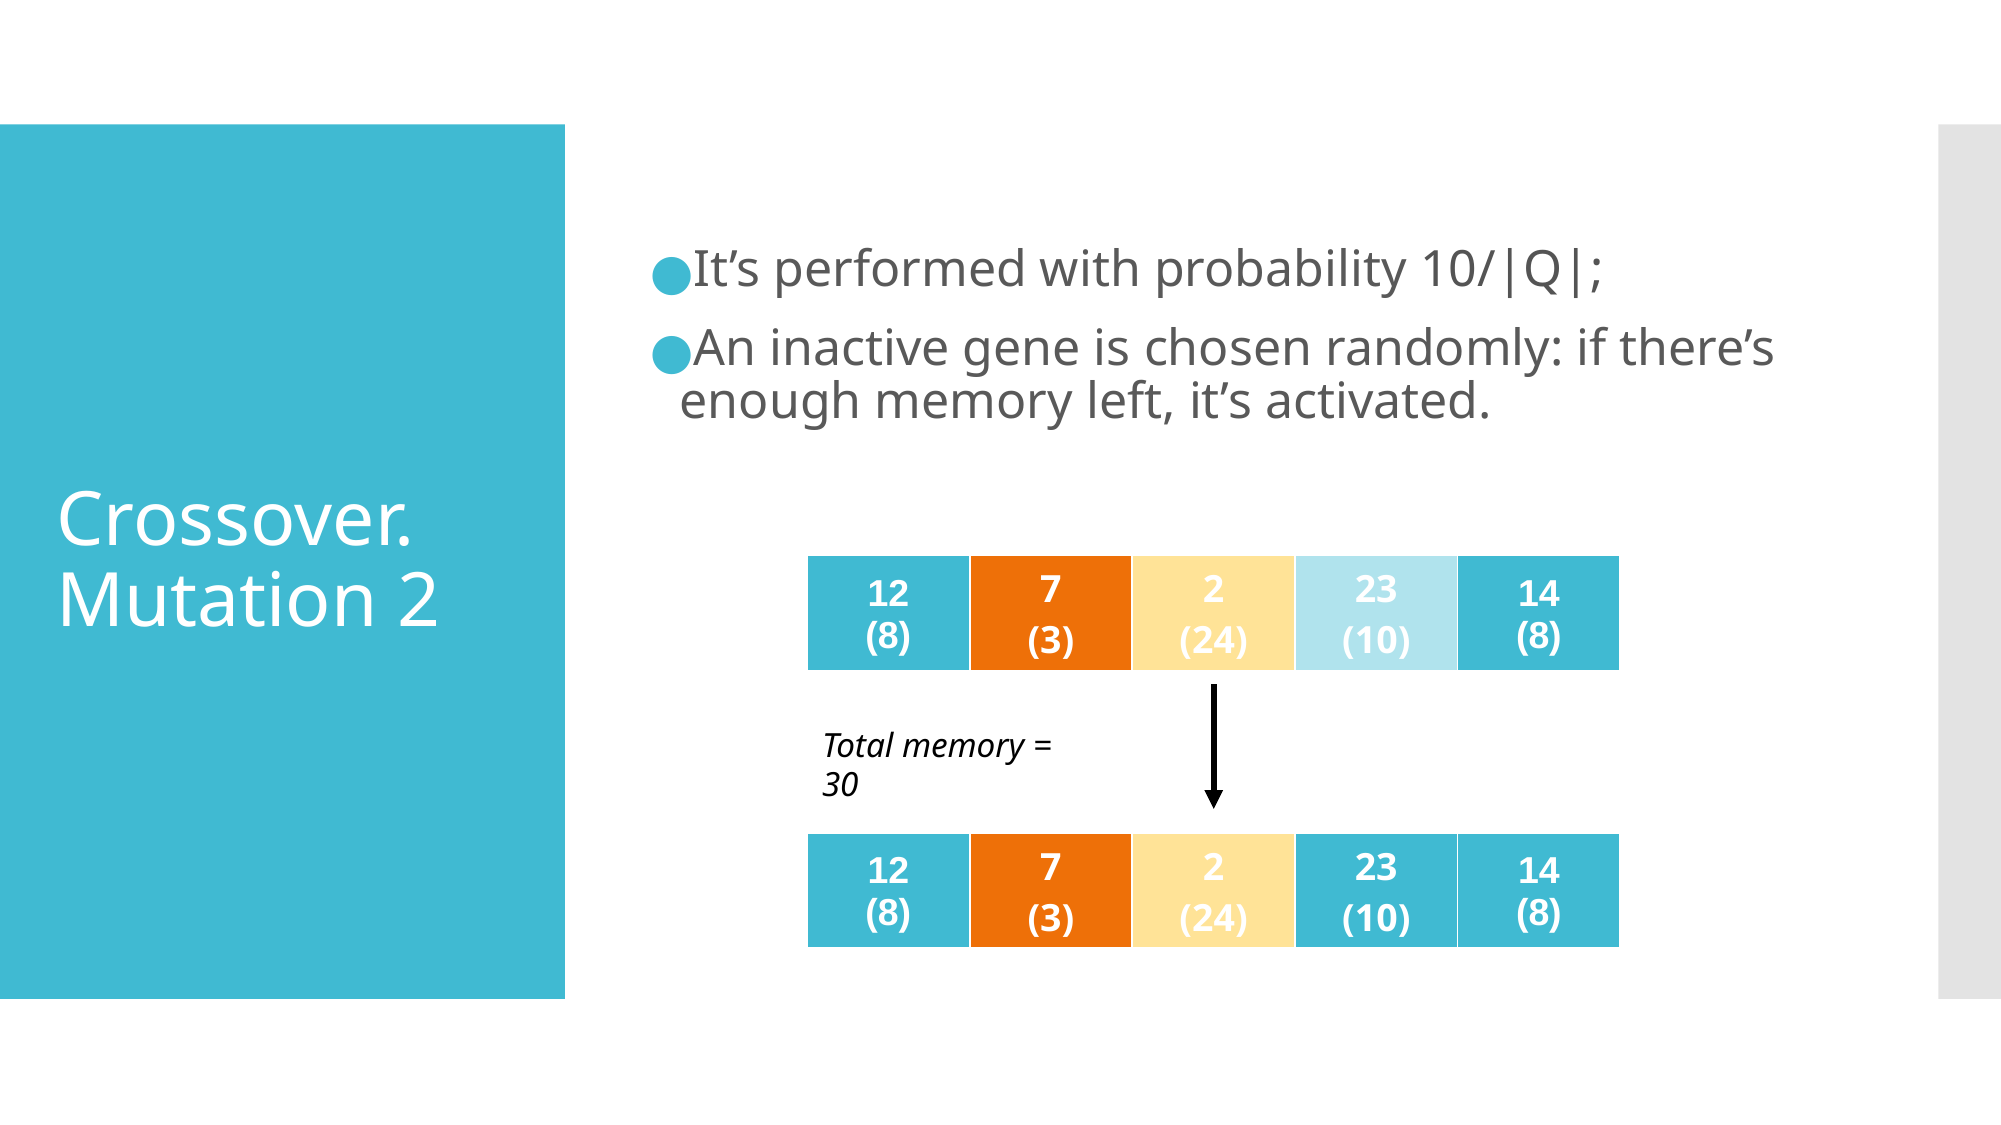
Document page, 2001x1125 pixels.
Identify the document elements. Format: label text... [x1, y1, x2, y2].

title Crossover. Mutation 2 [41, 184, 525, 940]
text_box Total memory = 30 [806, 716, 1088, 772]
table_header 12 (8) [808, 834, 969, 947]
table_header 7 (3) [971, 834, 1131, 947]
table_header 12 (8) [808, 556, 969, 670]
table_header 23 (10) [1296, 834, 1457, 947]
table_header 2 (24) [1133, 834, 1294, 947]
list It’s performed with probability 10/|Q|; An inactive gene is chosen randomly: if there’s enough memory left, it’s activated. [634, 141, 1835, 531]
table_header 14 (8) [1458, 556, 1619, 670]
table_header 23 (10) [1296, 556, 1457, 670]
table_header 7 (3) [971, 556, 1131, 670]
table_header 2 (24) [1133, 556, 1294, 670]
table_header 14 (8) [1458, 834, 1619, 947]
